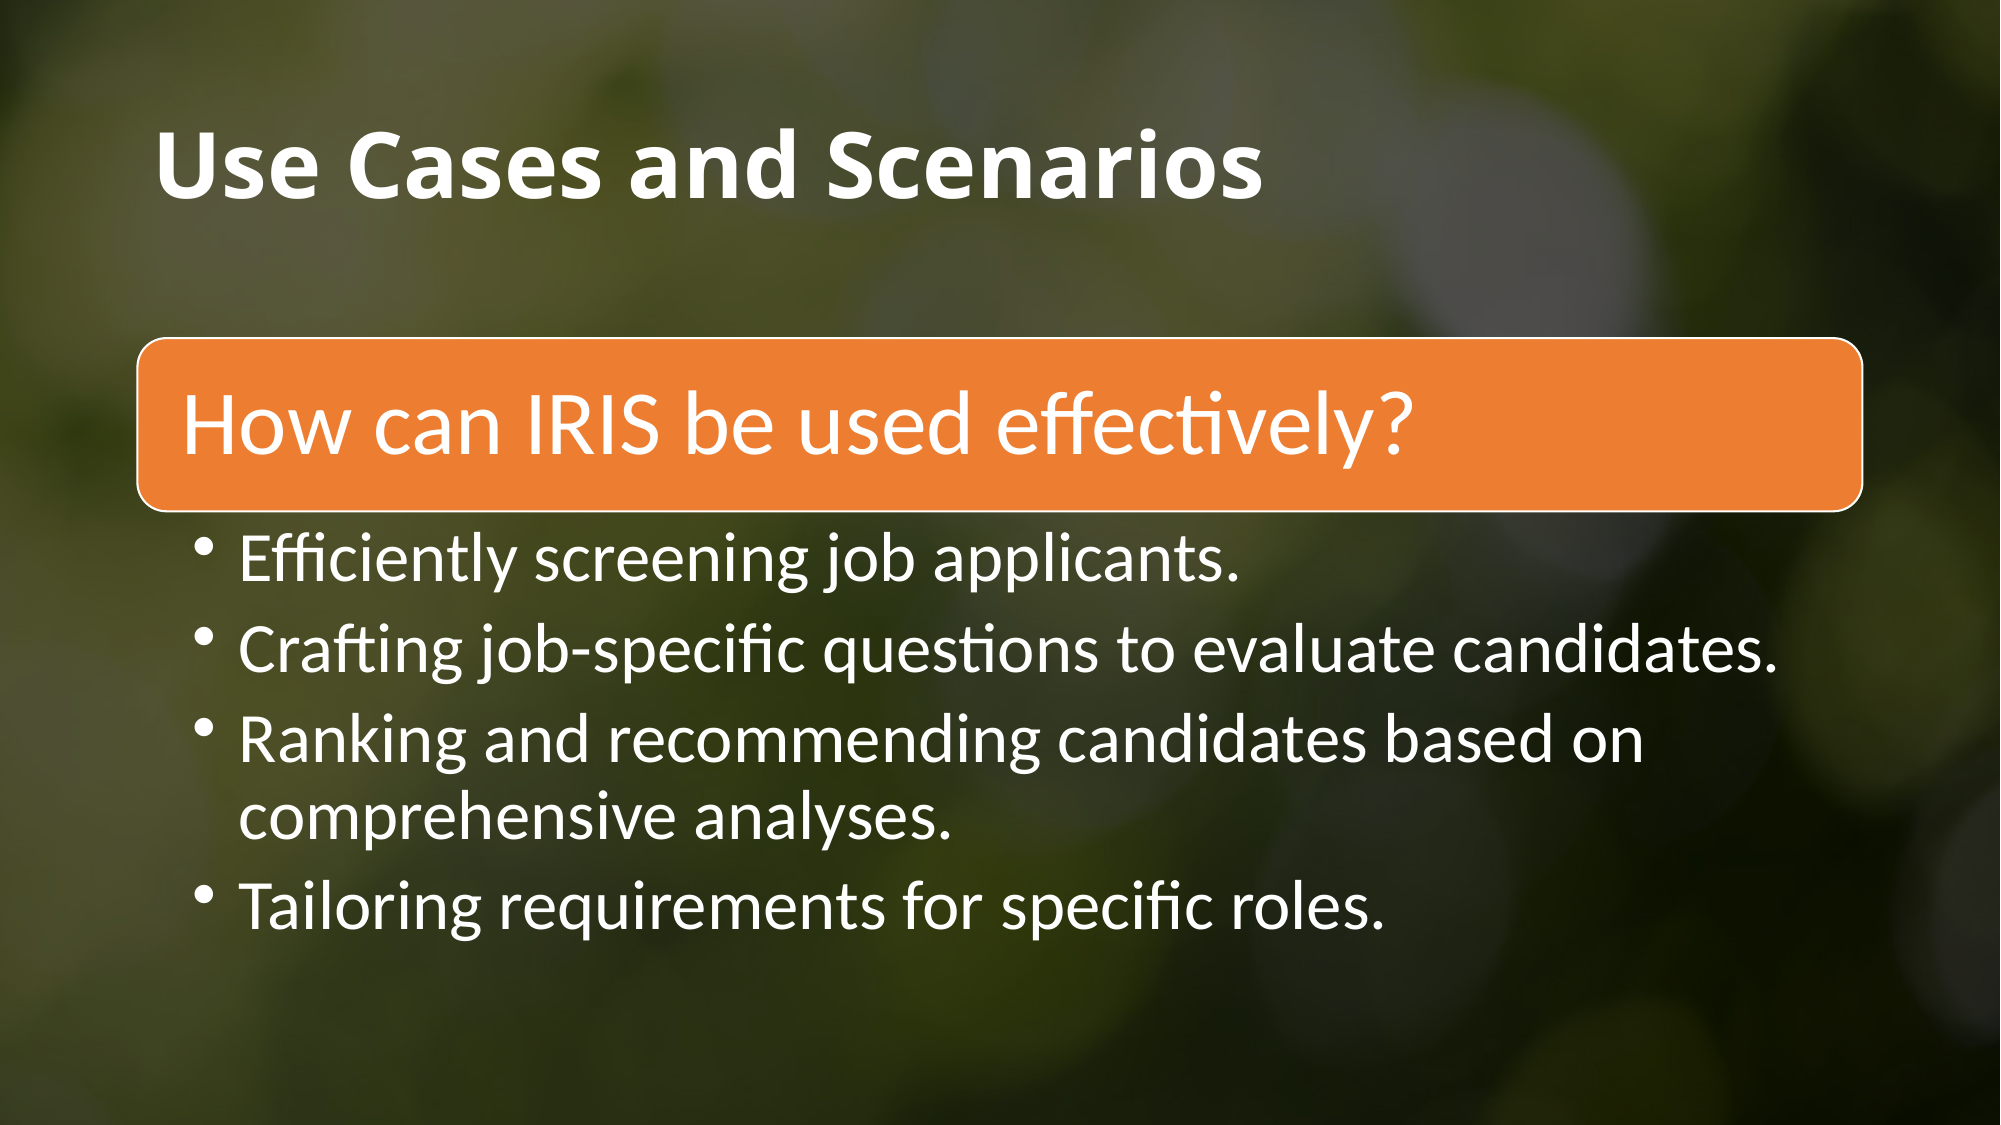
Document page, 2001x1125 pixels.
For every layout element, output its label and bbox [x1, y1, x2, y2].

picture [0, 0, 2000, 1125]
list [137, 299, 1863, 1014]
